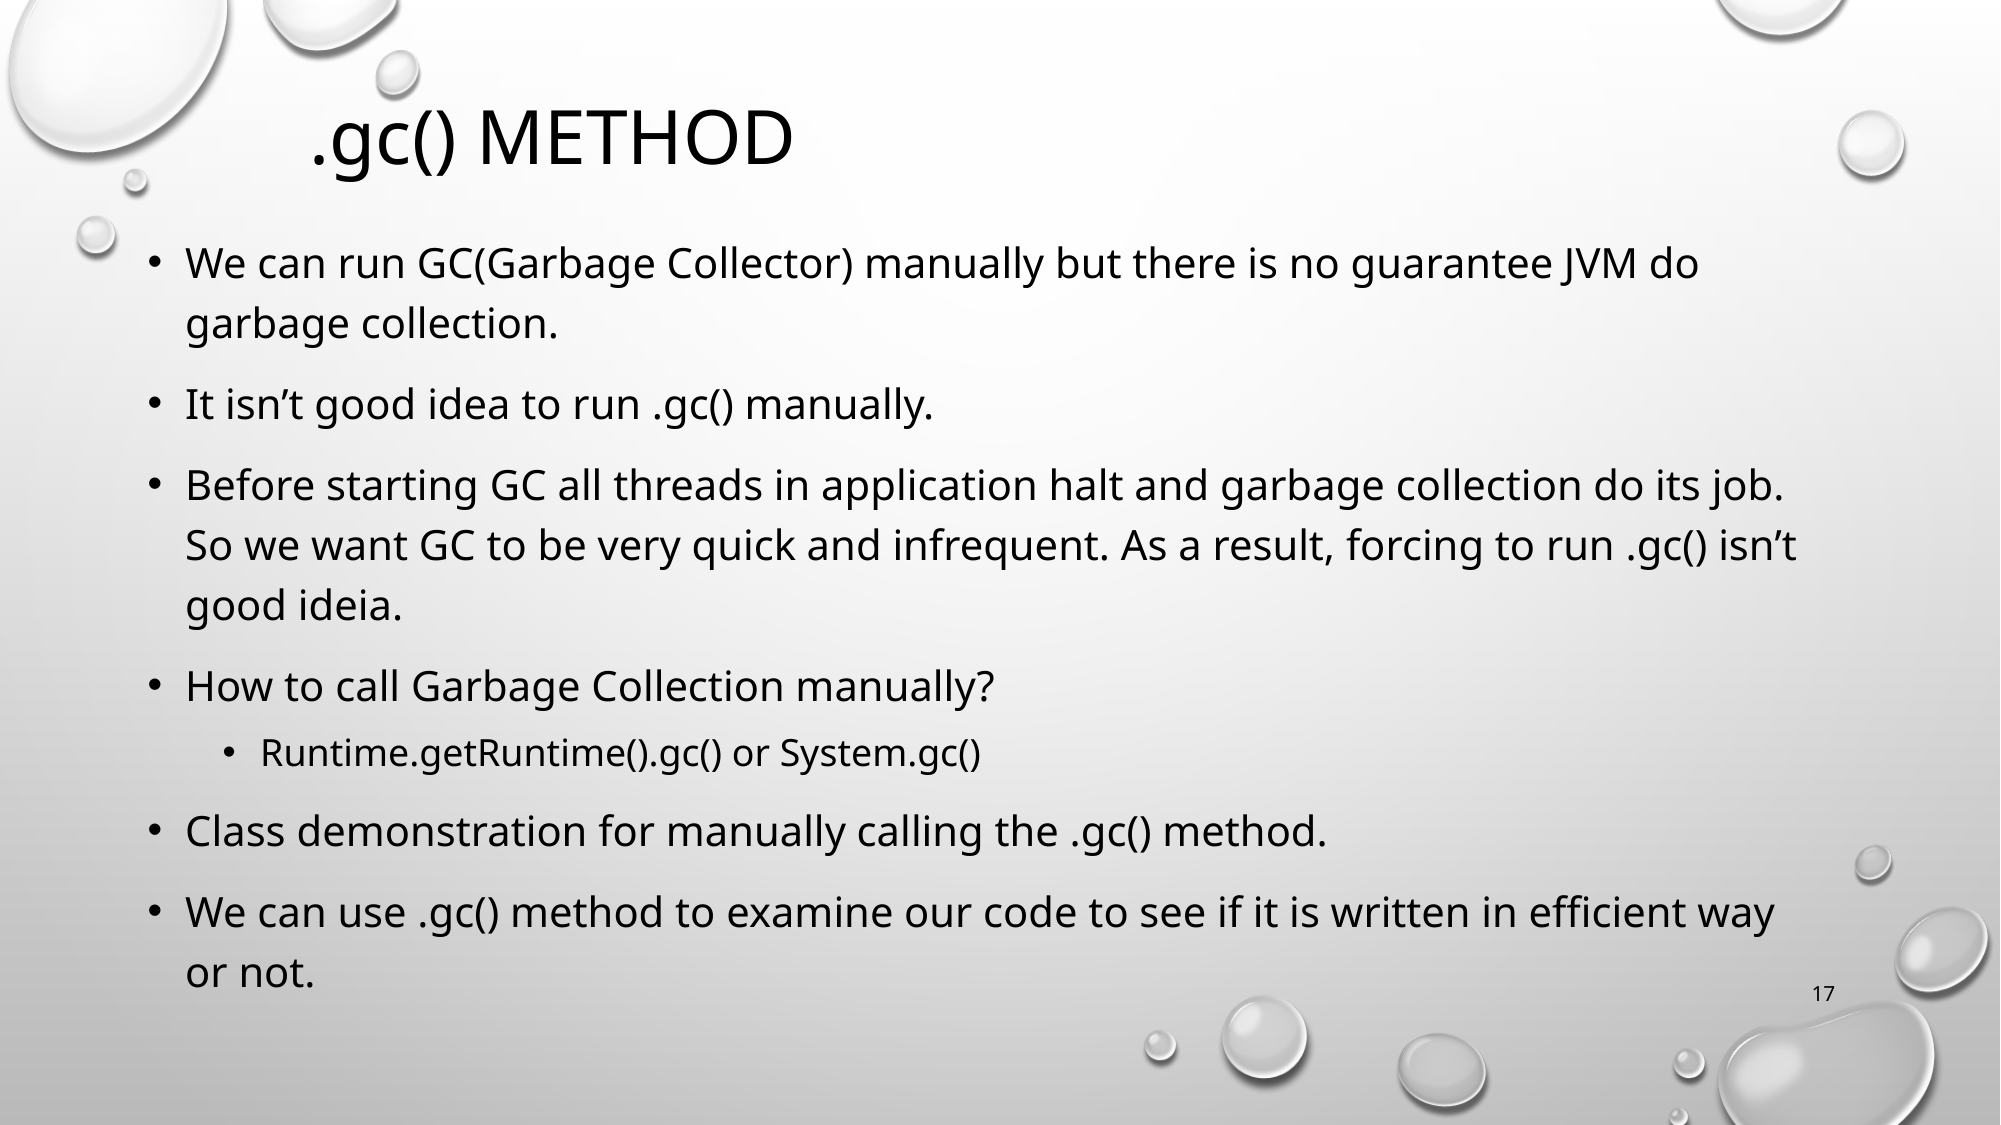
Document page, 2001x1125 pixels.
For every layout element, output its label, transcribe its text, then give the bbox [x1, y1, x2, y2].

title .gc() method [294, 79, 1757, 202]
picture [0, 0, 2000, 1125]
slide_number 17 [1724, 965, 1851, 1025]
list We can run GC(Garbage Collector) manually but there is no guarantee JVM do garbage collection. It isn’t good idea to run .gc() manually. Before starting GC all threads in application halt and garbage collection do its job. So we want GC to be very quick and infrequent. As a result, forcing to run .gc() isn’t good ideia. How to call Garbage Collection manually? Runtime.getRuntime().gc() or System.gc() Class demonstration for manually calling the .gc() method. We can use .gc() method to examine our code to see if it is written in efficient way or not. [132, 218, 1831, 1004]
